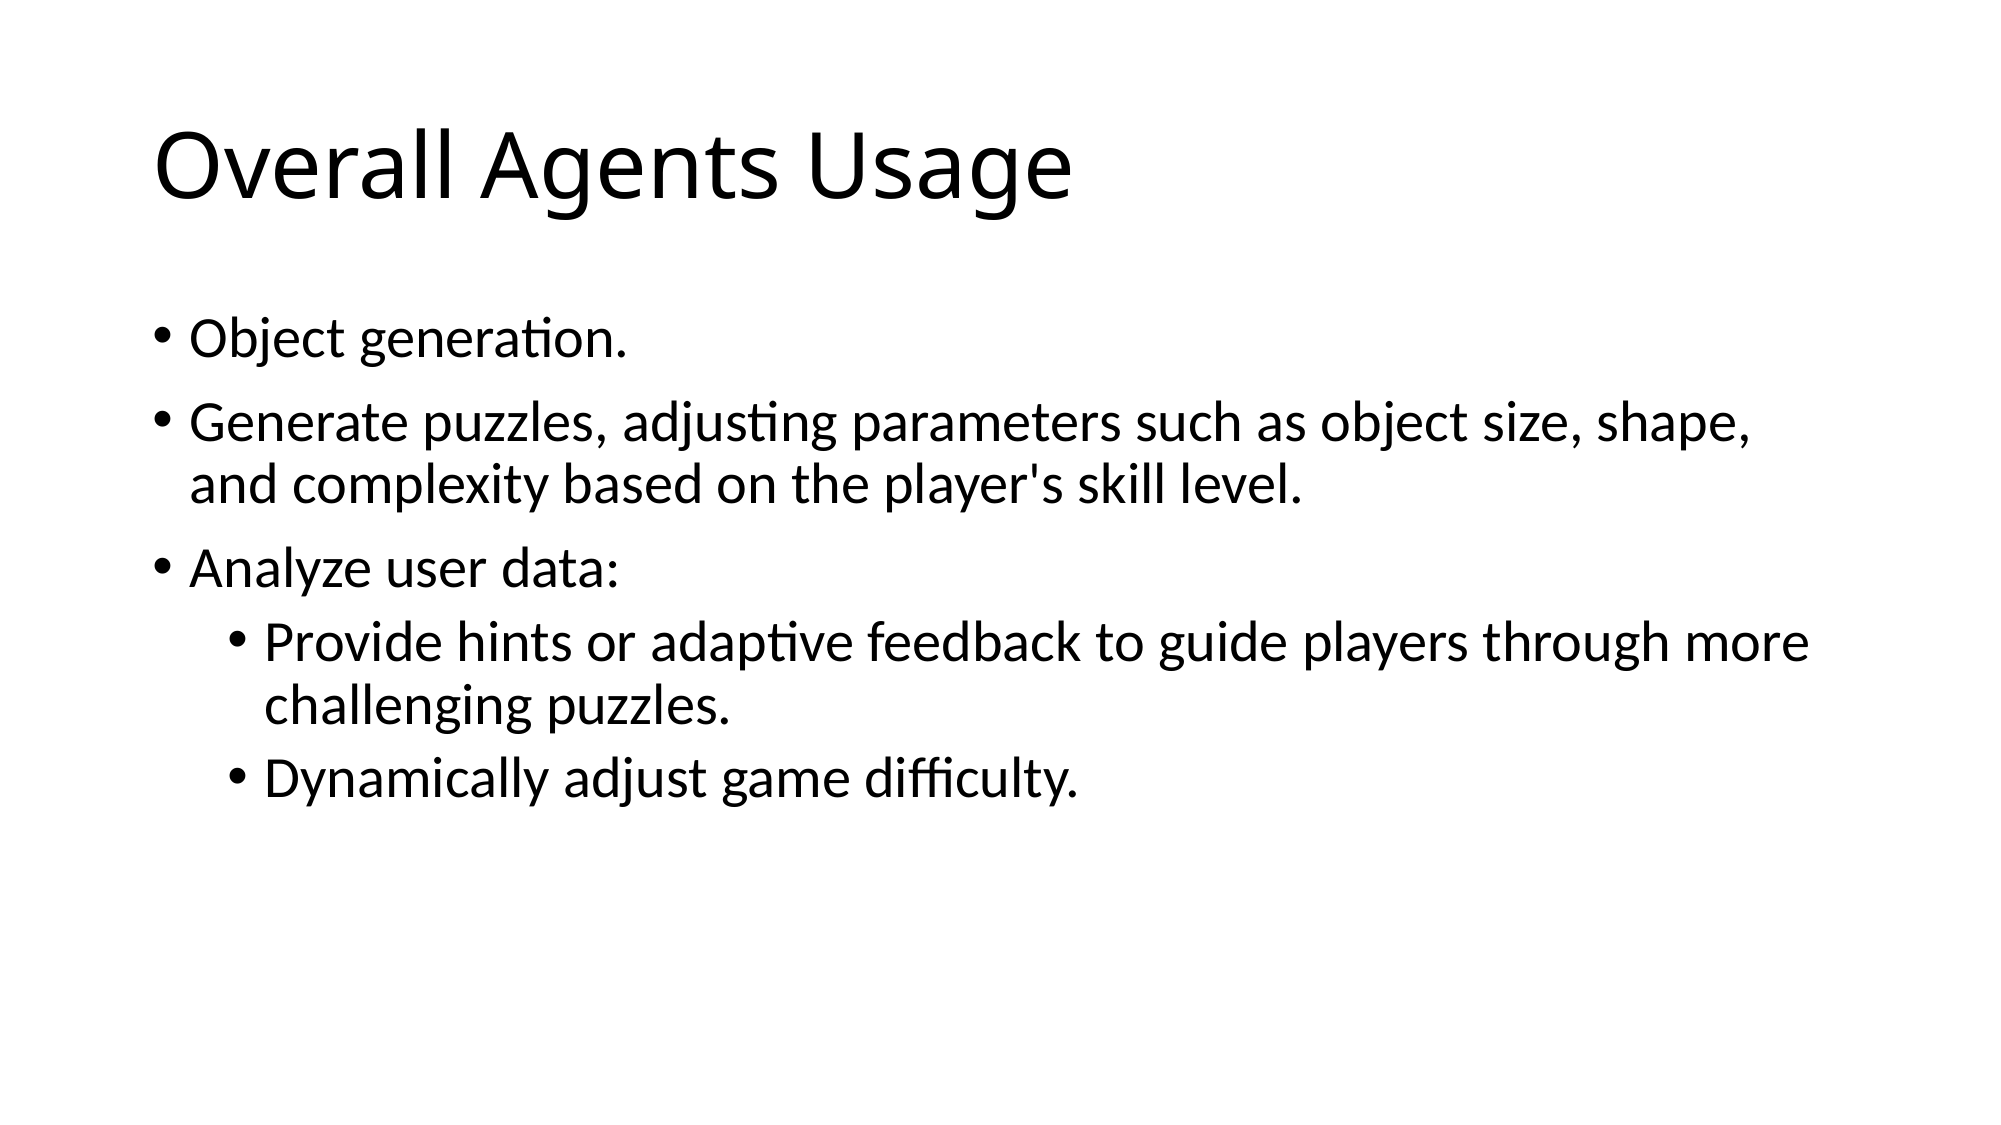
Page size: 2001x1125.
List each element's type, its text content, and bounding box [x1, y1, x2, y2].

title Overall Agents Usage [137, 59, 1863, 278]
list Object generation. Generate puzzles, adjusting parameters such as object size, shape, and complexity based on the player's skill level. Analyze user data: Provide hints or adaptive feedback to guide players through more challenging puzzles. Dynamically adjust game difficulty. [137, 299, 1863, 1014]
